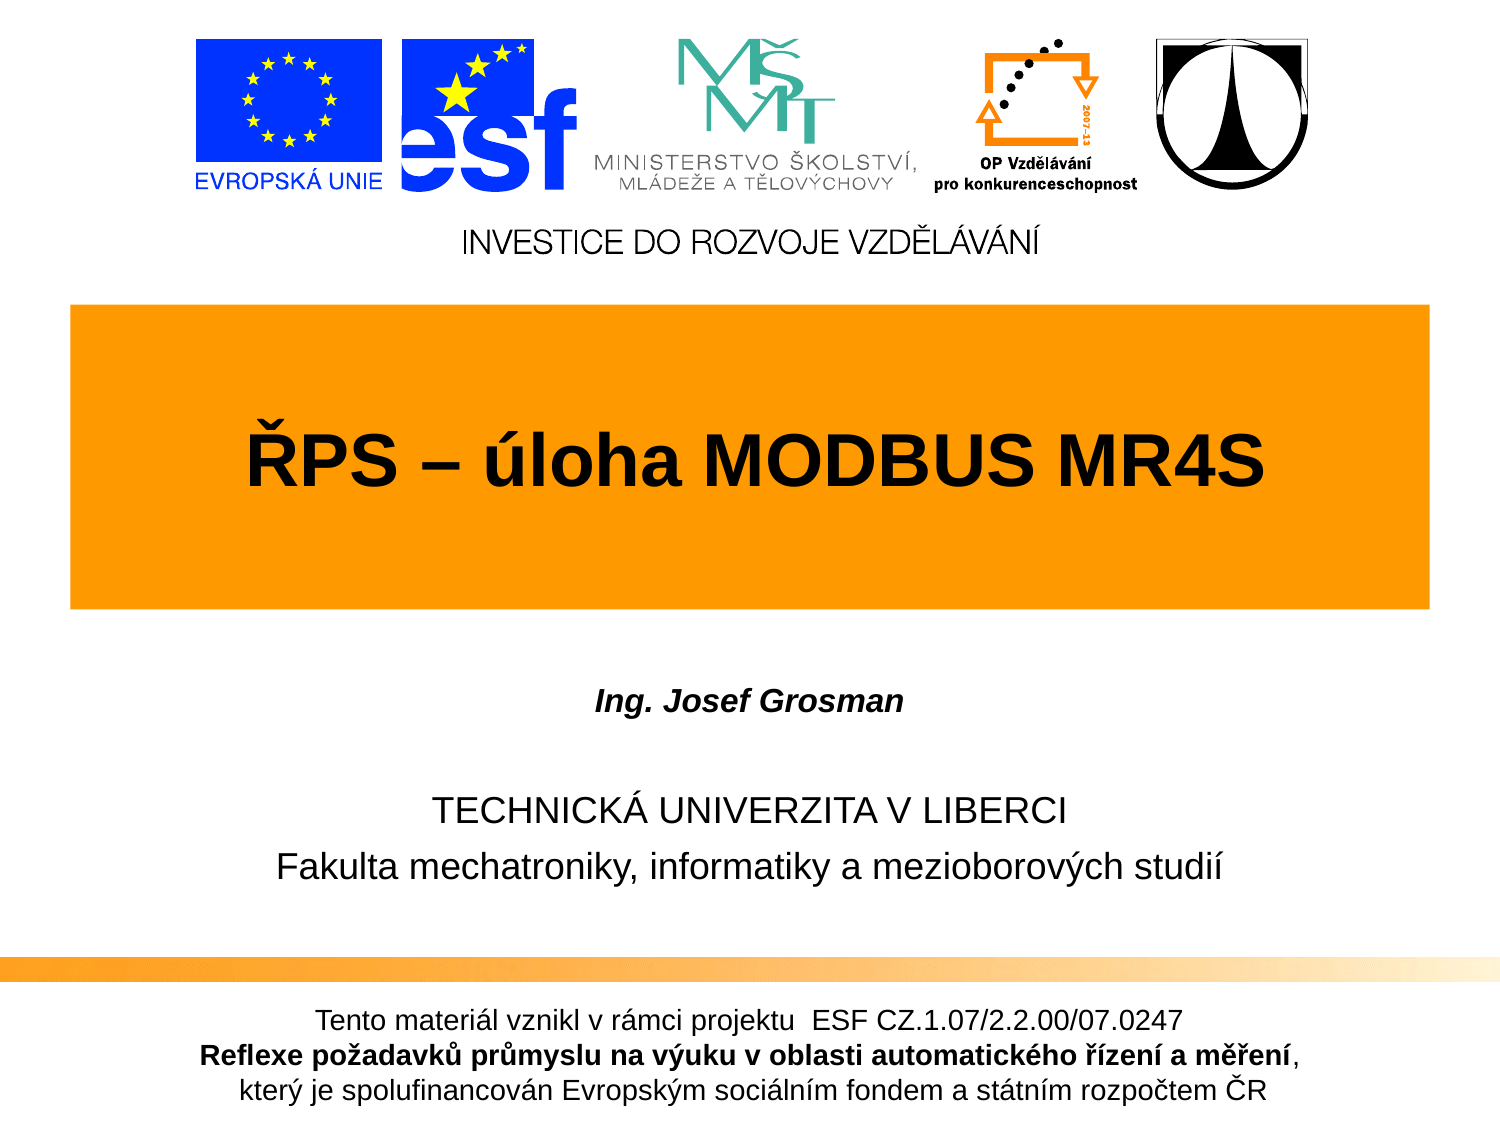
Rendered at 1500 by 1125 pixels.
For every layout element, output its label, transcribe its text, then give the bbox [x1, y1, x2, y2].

text_box ŘPS – úloha MODBUS MR4S [88, 314, 1424, 598]
picture [0, 957, 1500, 982]
text_box Ing. Josef Grosman [23, 669, 1477, 729]
